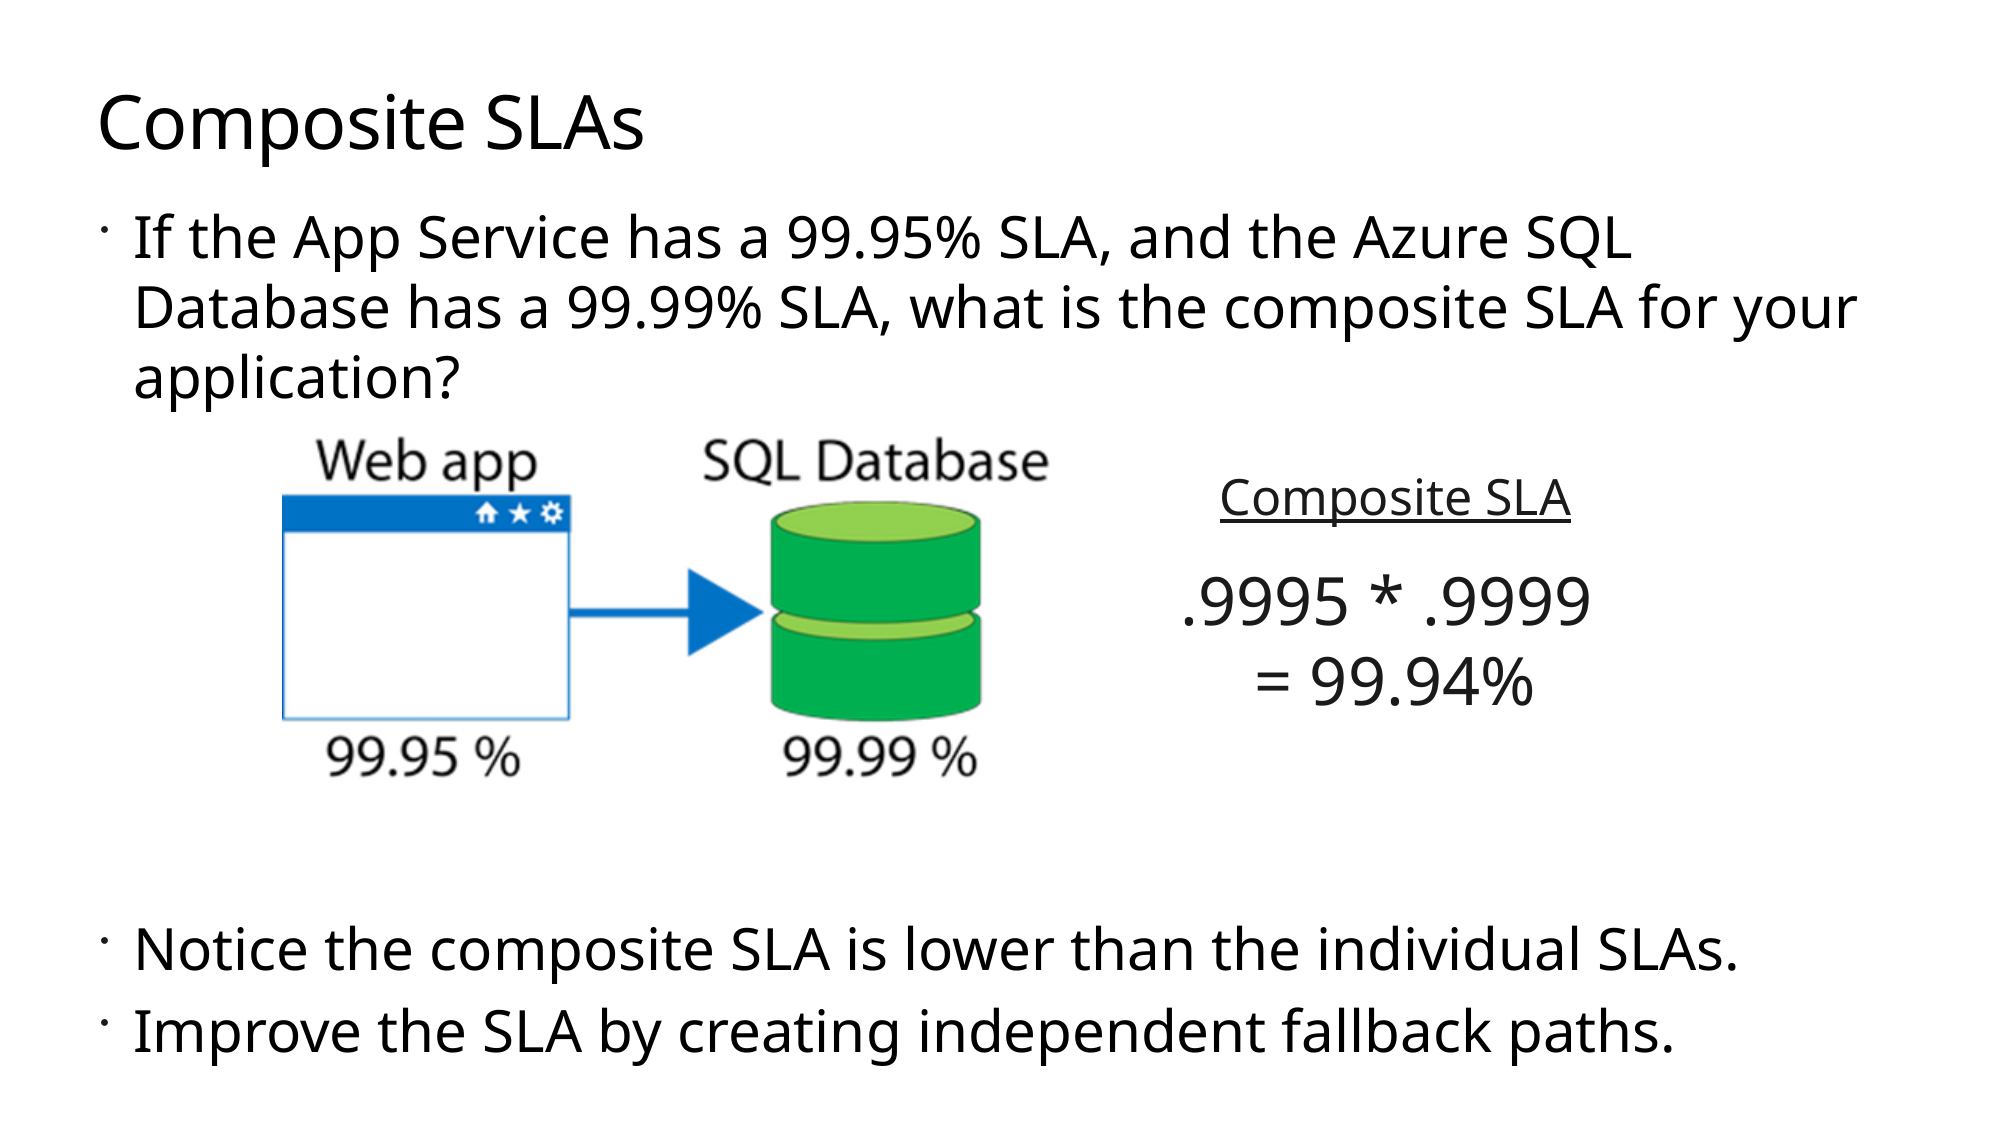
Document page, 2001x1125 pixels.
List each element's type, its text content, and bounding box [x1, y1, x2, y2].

list If the App Service has a 99.95% SLA, and the Azure SQL Database has a 99.99% SLA, what is the composite SLA for your application? Notice the composite SLA is lower than the individual SLAs. Improve the SLA by creating independent fallback paths. [95, 200, 1904, 1021]
title Composite SLAs [96, 75, 1904, 166]
picture [281, 429, 1052, 793]
text_box Composite SLA [1205, 458, 1587, 533]
text_box .9995 * .9999 = 99.94% [1165, 551, 1626, 726]
